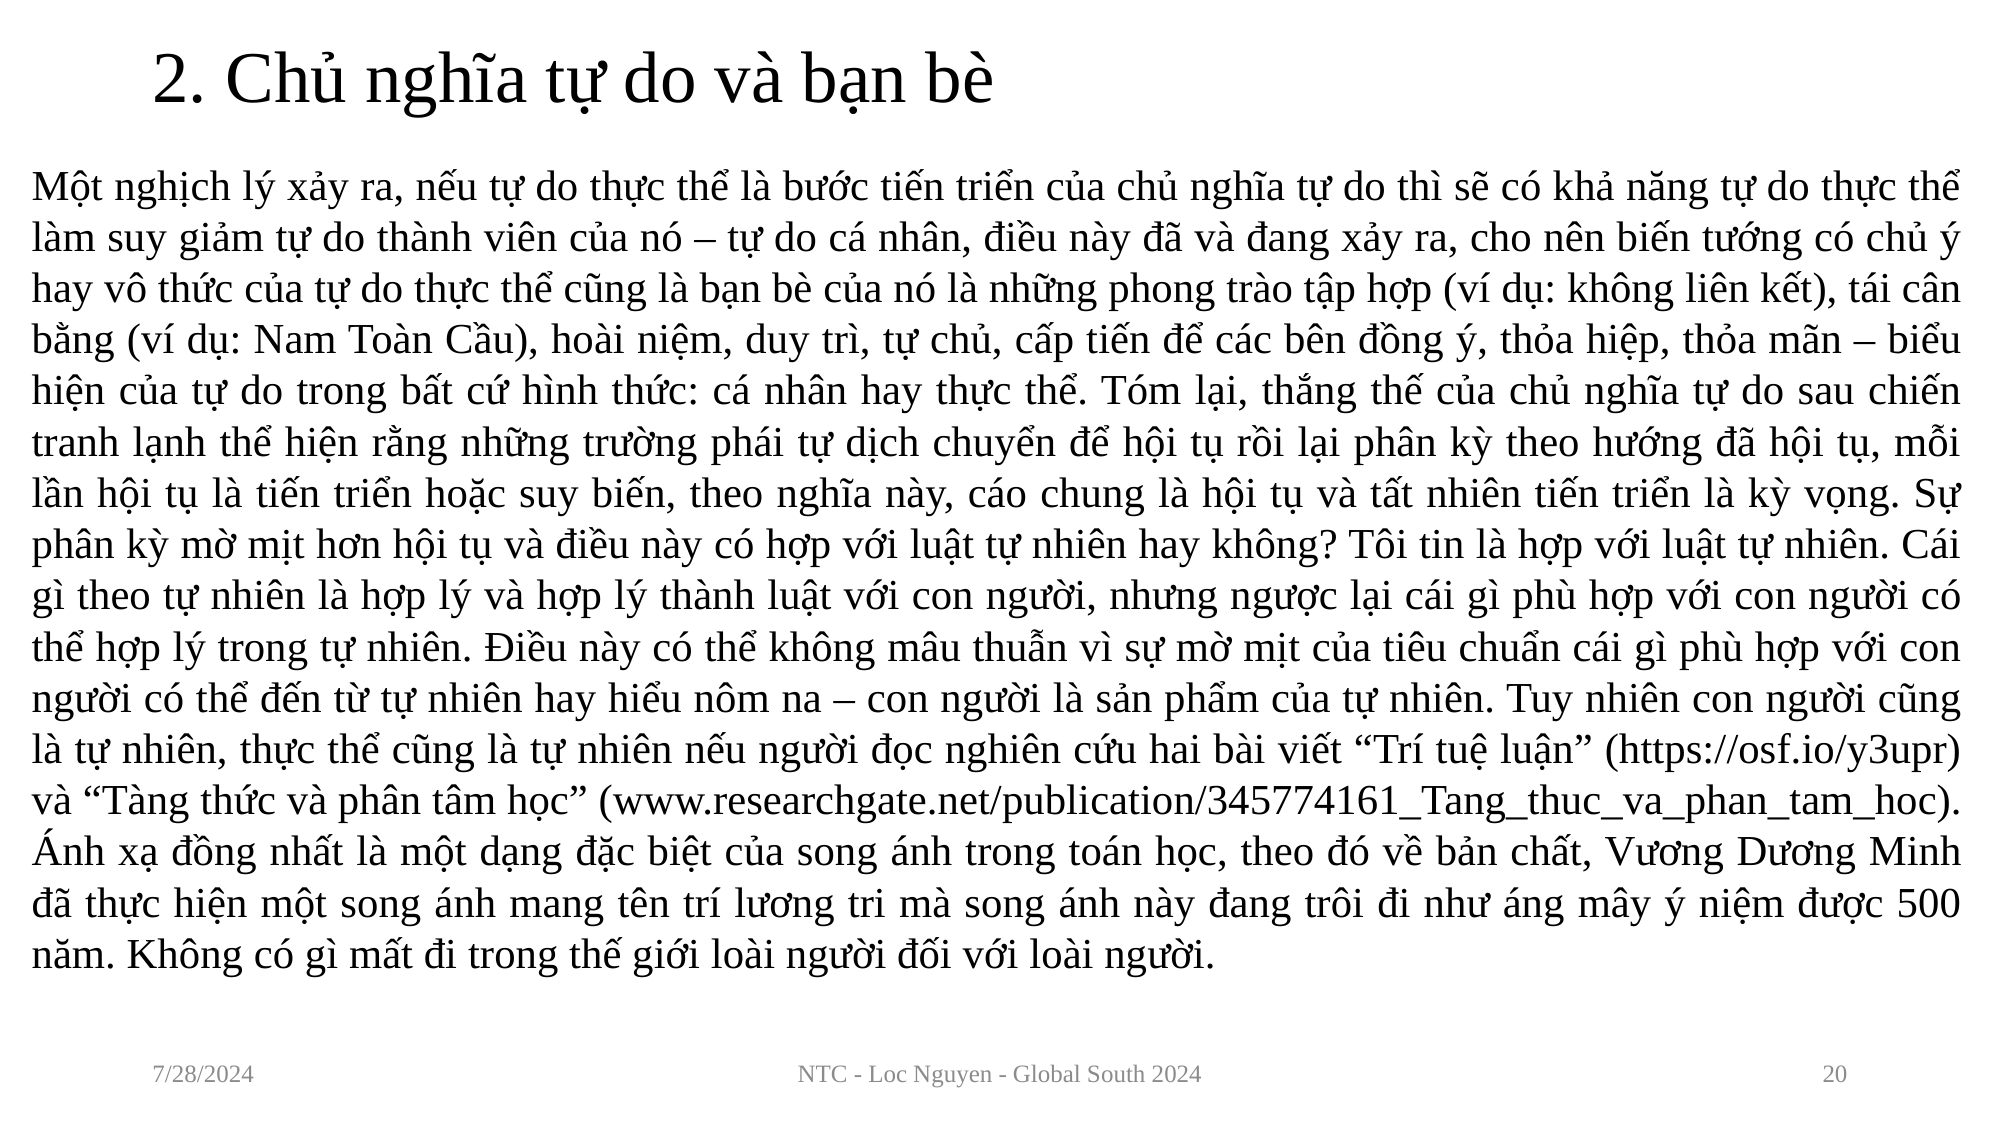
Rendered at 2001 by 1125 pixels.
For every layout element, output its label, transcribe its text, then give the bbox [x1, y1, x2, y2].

list Một nghịch lý xảy ra, nếu tự do thực thể là bước tiến triển của chủ nghĩa tự do thì sẽ có khả năng tự do thực thể làm suy giảm tự do thành viên của nó – tự do cá nhân, điều này đã và đang xảy ra, cho nên biến tướng có chủ ý hay vô thức của tự do thực thể cũng là bạn bè của nó là những phong trào tập hợp (ví dụ: không liên kết), tái cân bằng (ví dụ: Nam Toàn Cầu), hoài niệm, duy trì, tự chủ, cấp tiến để các bên đồng ý, thỏa hiệp, thỏa mãn – biểu hiện của tự do trong bất cứ hình thức: cá nhân hay thực thể. Tóm lại, thắng thế của chủ nghĩa tự do sau chiến tranh lạnh thể hiện rằng những trường phái tự dịch chuyển để hội tụ rồi lại phân kỳ theo hướng đã hội tụ, mỗi lần hội tụ là tiến triển hoặc suy biến, theo nghĩa này, cáo chung là hội tụ và tất nhiên tiến triển là kỳ vọng. Sự phân kỳ mờ mịt hơn hội tụ và điều này có hợp với luật tự nhiên hay không? Tôi tin là hợp với luật tự nhiên. Cái gì theo tự nhiên là hợp lý và hợp lý thành luật với con người, nhưng ngược lại cái gì phù hợp với con người có thể hợp lý trong tự nhiên. Điều này có thể không mâu thuẫn vì sự mờ mịt của tiêu chuẩn cái gì phù hợp với con người có thể đến từ tự nhiên hay hiểu nôm na – con người là sản phẩm của tự nhiên. Tuy nhiên con người cũng là tự nhiên, thực thể cũng là tự nhiên nếu người đọc nghiên cứu hai bài viết “Trí tuệ luận” (https://osf.io/y3upr) và “Tàng thức và phân tâm học” (www.researchgate.net/publication/345774161_Tang_thuc_va_phan_tam_hoc). Ánh xạ đồng nhất là một dạng đặc biệt của song ánh trong toán học, theo đó về bản chất, Vương Dương Minh đã thực hiện một song ánh mang tên trí lương tri mà song ánh này đang trôi đi như áng mây ý niệm được 500 năm. Không có gì mất đi trong thế giới loài người đối với loài người. [16, 149, 1982, 1000]
slide_number 20 [1412, 1042, 1863, 1103]
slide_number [137, 1042, 588, 1103]
footer NTC - Loc Nguyen - Global South 2024 [662, 1042, 1338, 1103]
title 2. Chủ nghĩa tự do và bạn bè [137, 19, 1863, 128]
